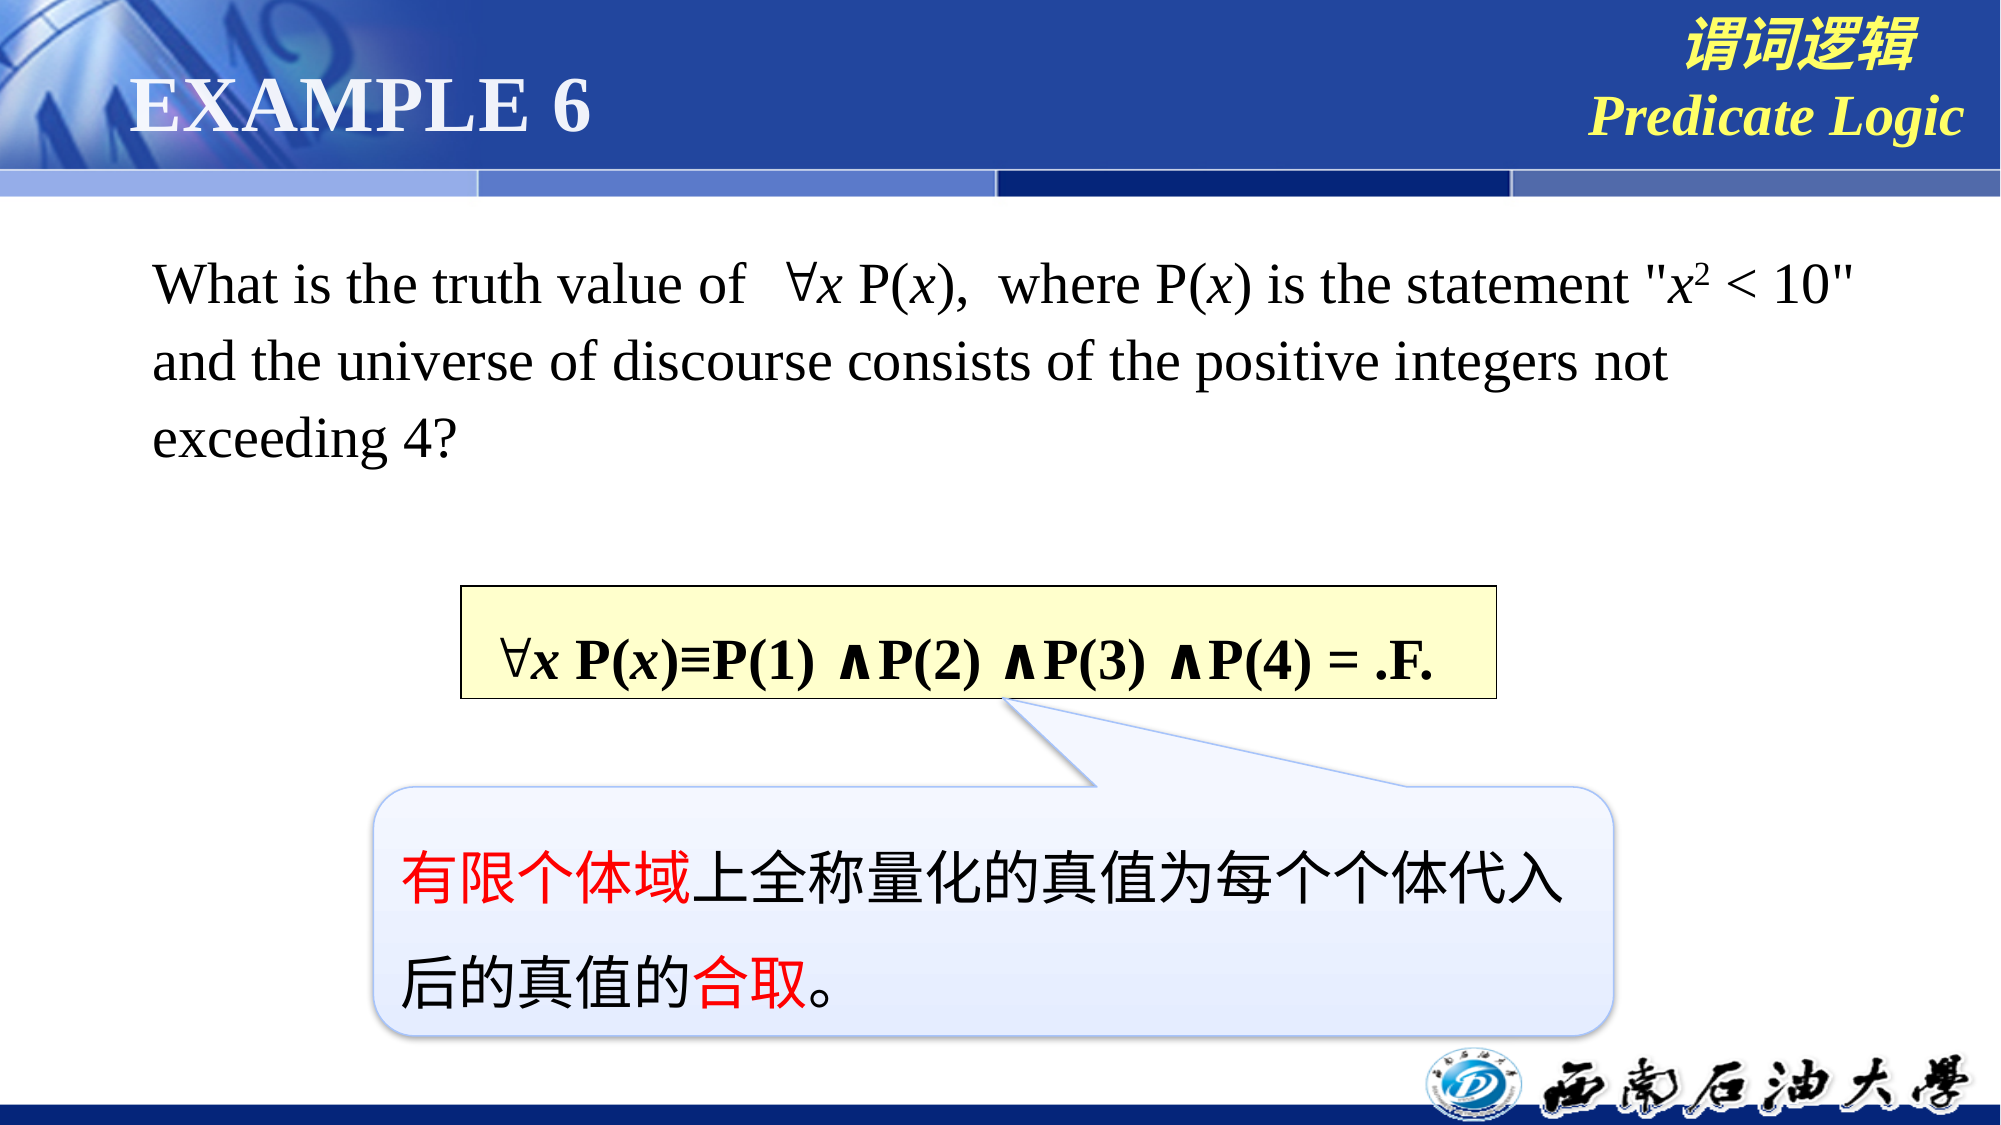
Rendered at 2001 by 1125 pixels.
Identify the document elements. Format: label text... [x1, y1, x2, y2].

text_box 谓词逻辑 Predicate Logic [1031, 0, 1981, 155]
picture [0, 0, 2001, 1125]
text_box x P(x)≡P(1) ∧P(2) ∧P(3) ∧P(4) = .F. [460, 585, 1497, 699]
text_box 有限个体域上全称量化的真值为每个个体代入后的真值的合取。 [372, 696, 1615, 1037]
title EXAMPLE 6 [113, 30, 1874, 169]
list What is the truth value of x P(x), where P(x) is the statement "x2 < 10" and the universe of discourse consists of the positive integers not exceeding 4? [137, 230, 1922, 501]
